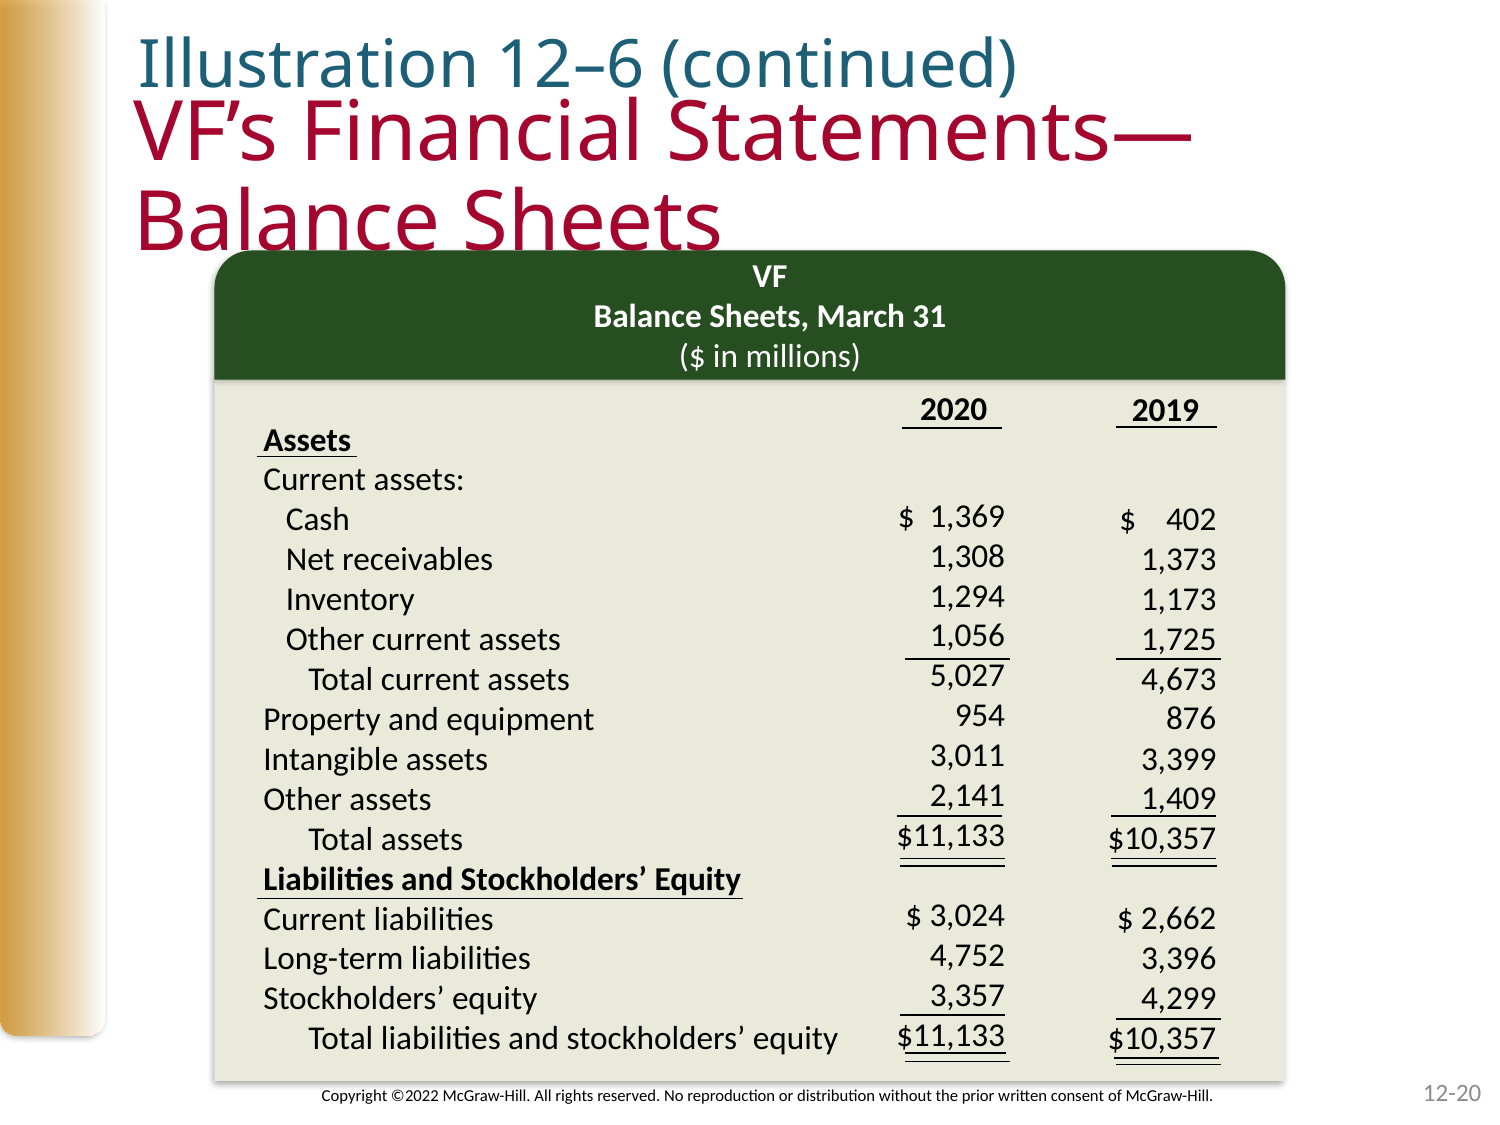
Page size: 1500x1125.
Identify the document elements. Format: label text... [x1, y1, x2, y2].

slide_number 12-20 [1146, 1061, 1497, 1122]
text_box $ 1,369 1,308 1,294 1,056 5,027 954 3,011 2,141 $11,133 $ 3,024 4,752 3,357 $11,133 [854, 486, 1020, 1061]
title VF’s Financial Statements—Balance Sheets [119, 81, 1469, 269]
text_box 2020 [890, 388, 1032, 435]
text_box VF Balance Sheets, March 31 ($ in millions) [346, 246, 1194, 382]
footer Copyright ©2022 McGraw-Hill. All rights reserved. No reproduction or distribution without the prior written consent of McGraw-Hill. [233, 1090, 1307, 1125]
list Illustration 12–6 (continued) [138, 20, 1237, 87]
text_box Assets Current assets: Cash Net receivables Inventory Other current assets Total current assets Property and equipment Intangible assets Other assets Total assets Liabilities and Stockholders’ Equity Current liabilities Long-term liabilities Stockholders’ equity Total liabilities and stockholders’ equity [248, 410, 873, 1064]
text_box [1194, 249, 1287, 381]
text_box [214, 387, 1286, 1082]
text_box [213, 249, 346, 381]
text_box 2019 [1102, 380, 1244, 436]
text_box $ 402 1,373 1,173 1,725 4,673 876 3,399 1,409 $10,357 $ 2,662 3,396 4,299 $10,357 [1066, 489, 1232, 1064]
